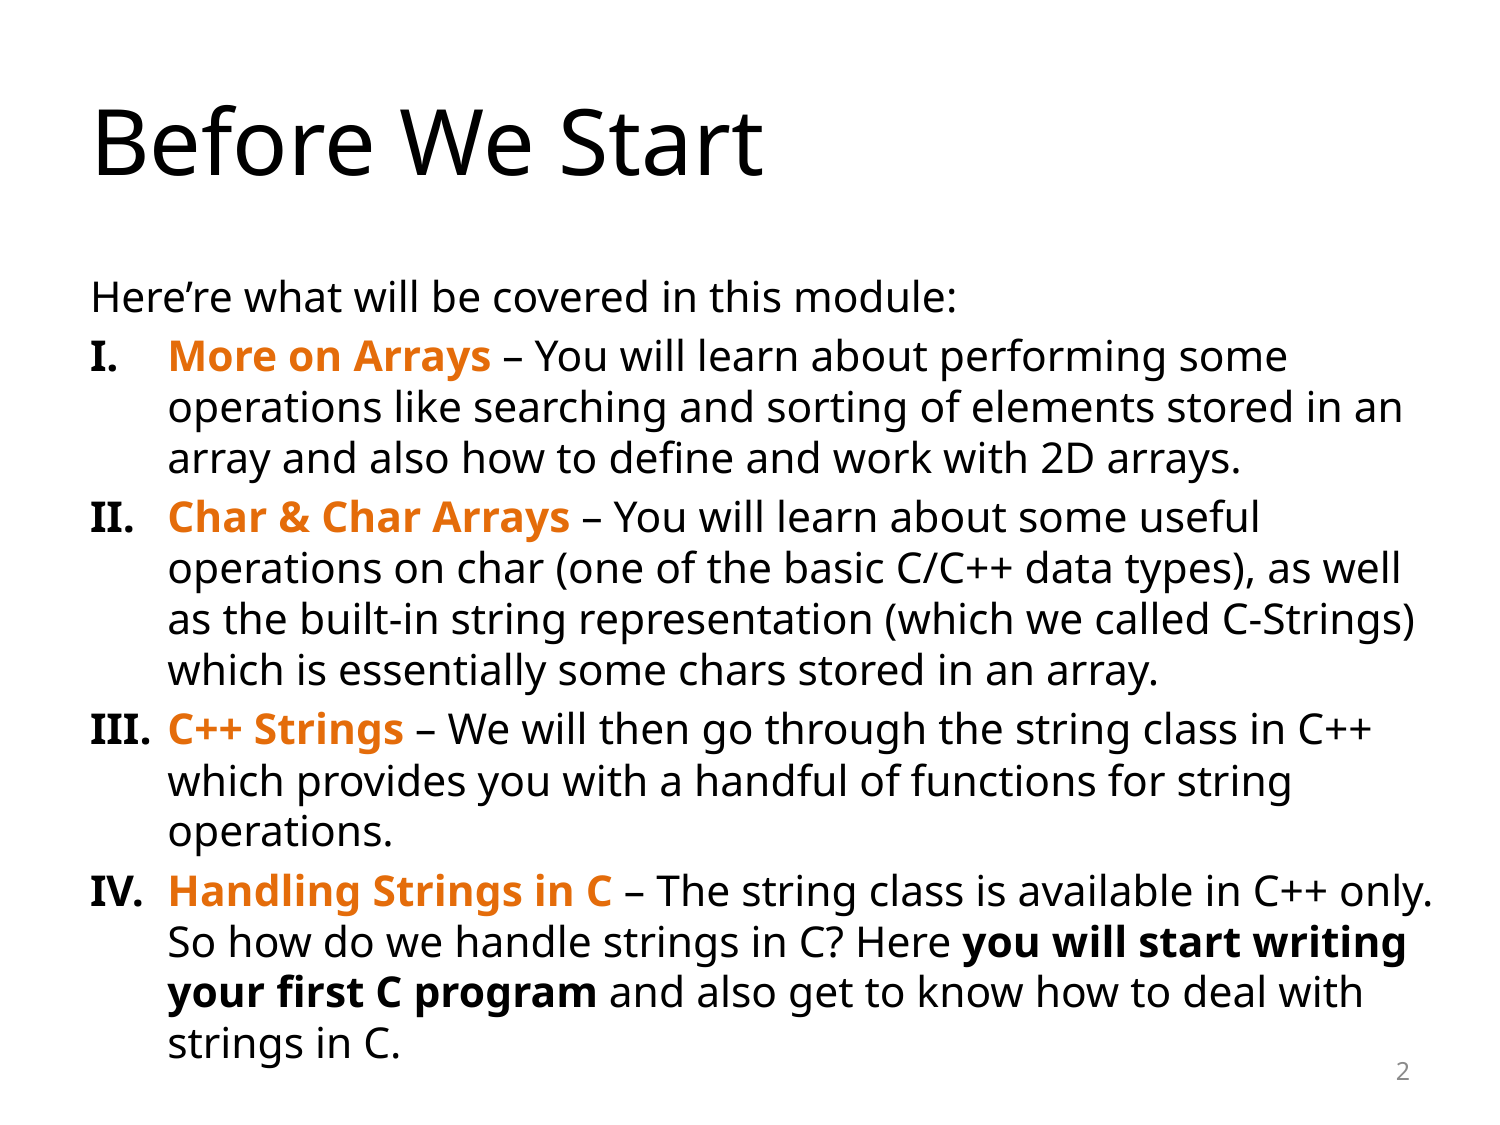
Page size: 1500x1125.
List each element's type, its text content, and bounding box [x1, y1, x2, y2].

list Here’re what will be covered in this module: More on Arrays – You will learn about performing some operations like searching and sorting of elements stored in an array and also how to define and work with 2D arrays. Char & Char Arrays – You will learn about some useful operations on char (one of the basic C/C++ data types), as well as the built-in string representation (which we called C-Strings) which is essentially some chars stored in an array. C++ Strings – We will then go through the string class in C++ which provides you with a handful of functions for string operations. Handling Strings in C – The string class is available in C++ only. So how do we handle strings in C? Here you will start writing your first C program and also get to know how to deal with strings in C. [75, 262, 1462, 1080]
slide_number 2 [1074, 1042, 1425, 1103]
title Before We Start [75, 45, 1425, 233]
